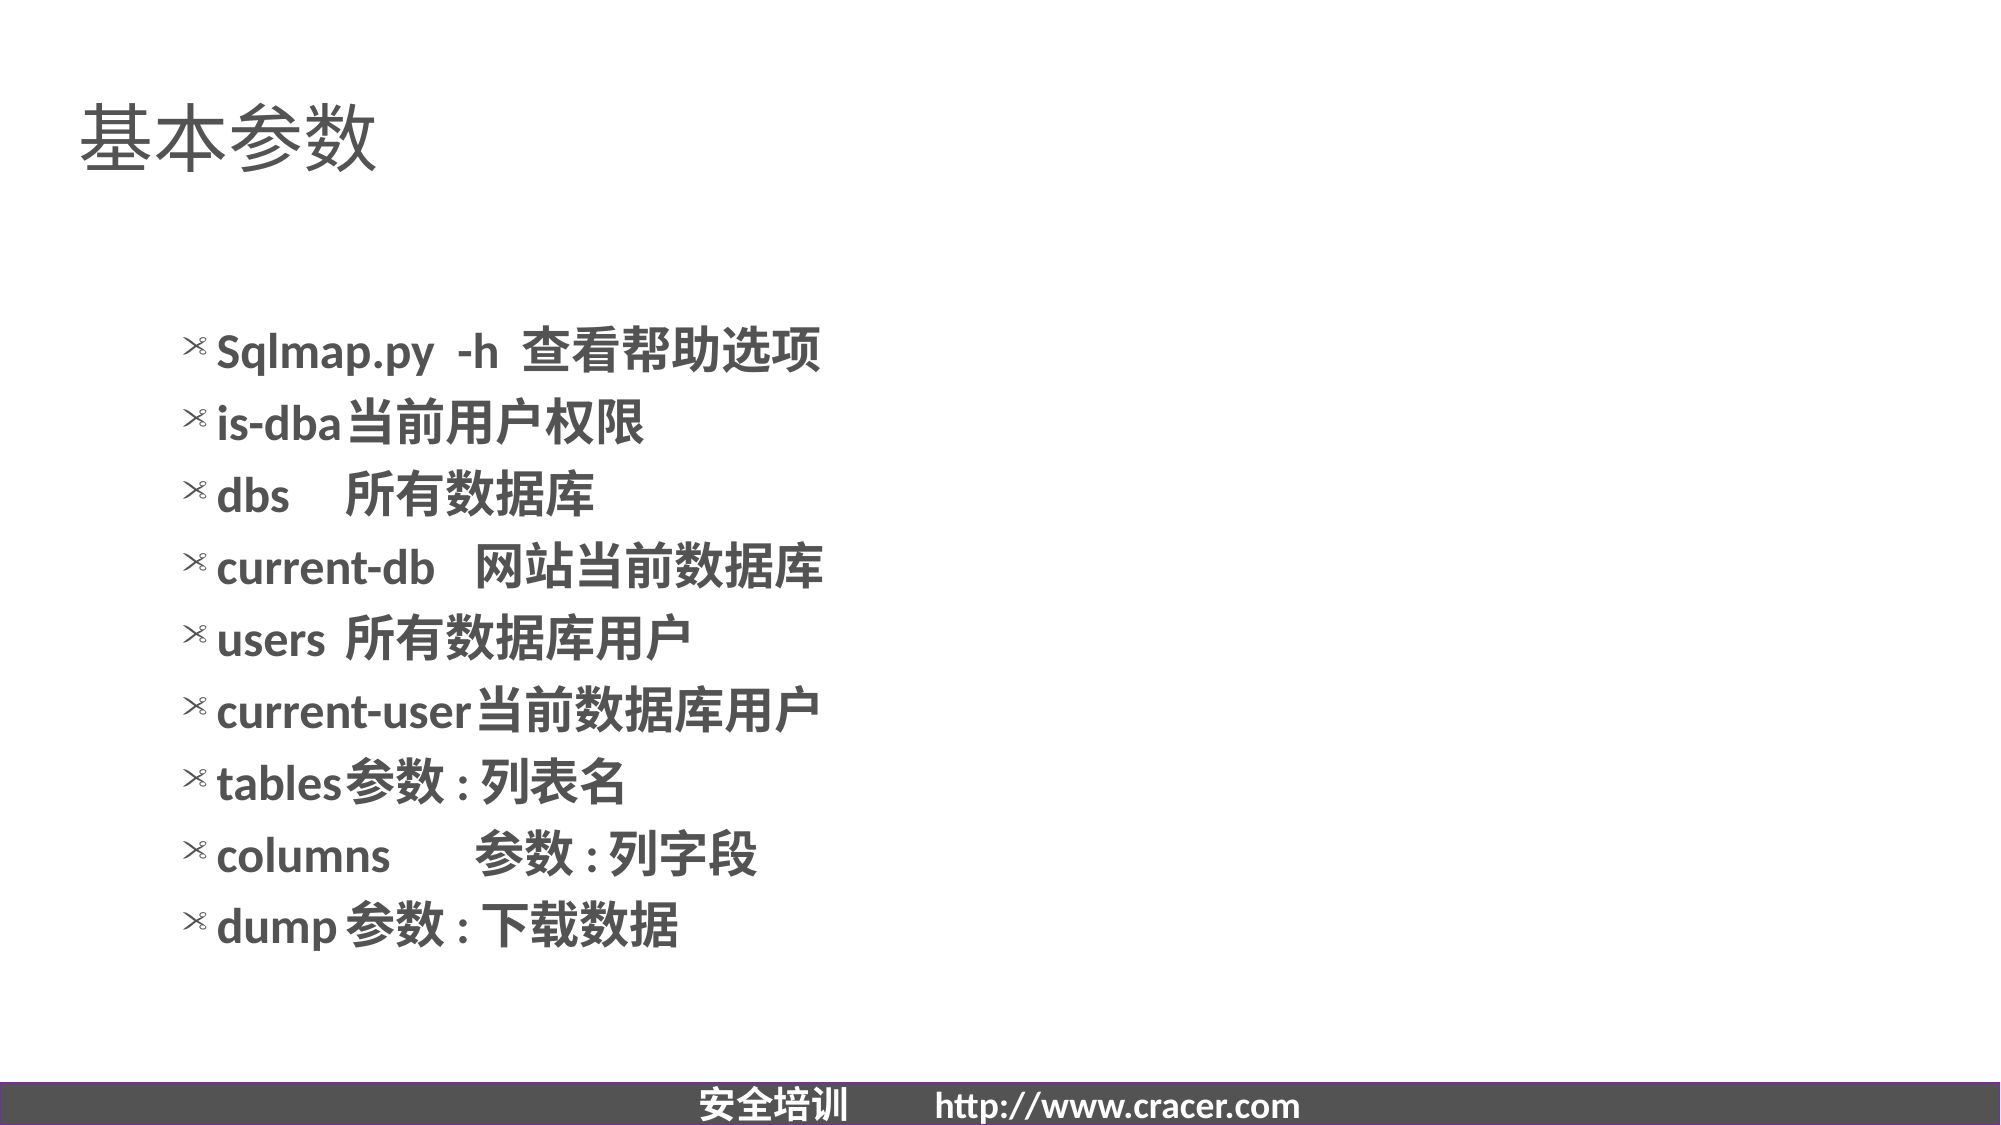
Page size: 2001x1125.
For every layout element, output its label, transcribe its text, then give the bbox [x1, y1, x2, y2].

title 基本参数 [63, 89, 1026, 196]
list Sqlmap.py -h 查看帮助选项 is-dba 当前用户权限 dbs 所有数据库 current-db 网站当前数据库 users 所有数据库用户 current-user 当前数据库用户 tables 参数:列表名 columns 参数:列字段 dump 参数:下载数据 [166, 318, 1339, 964]
